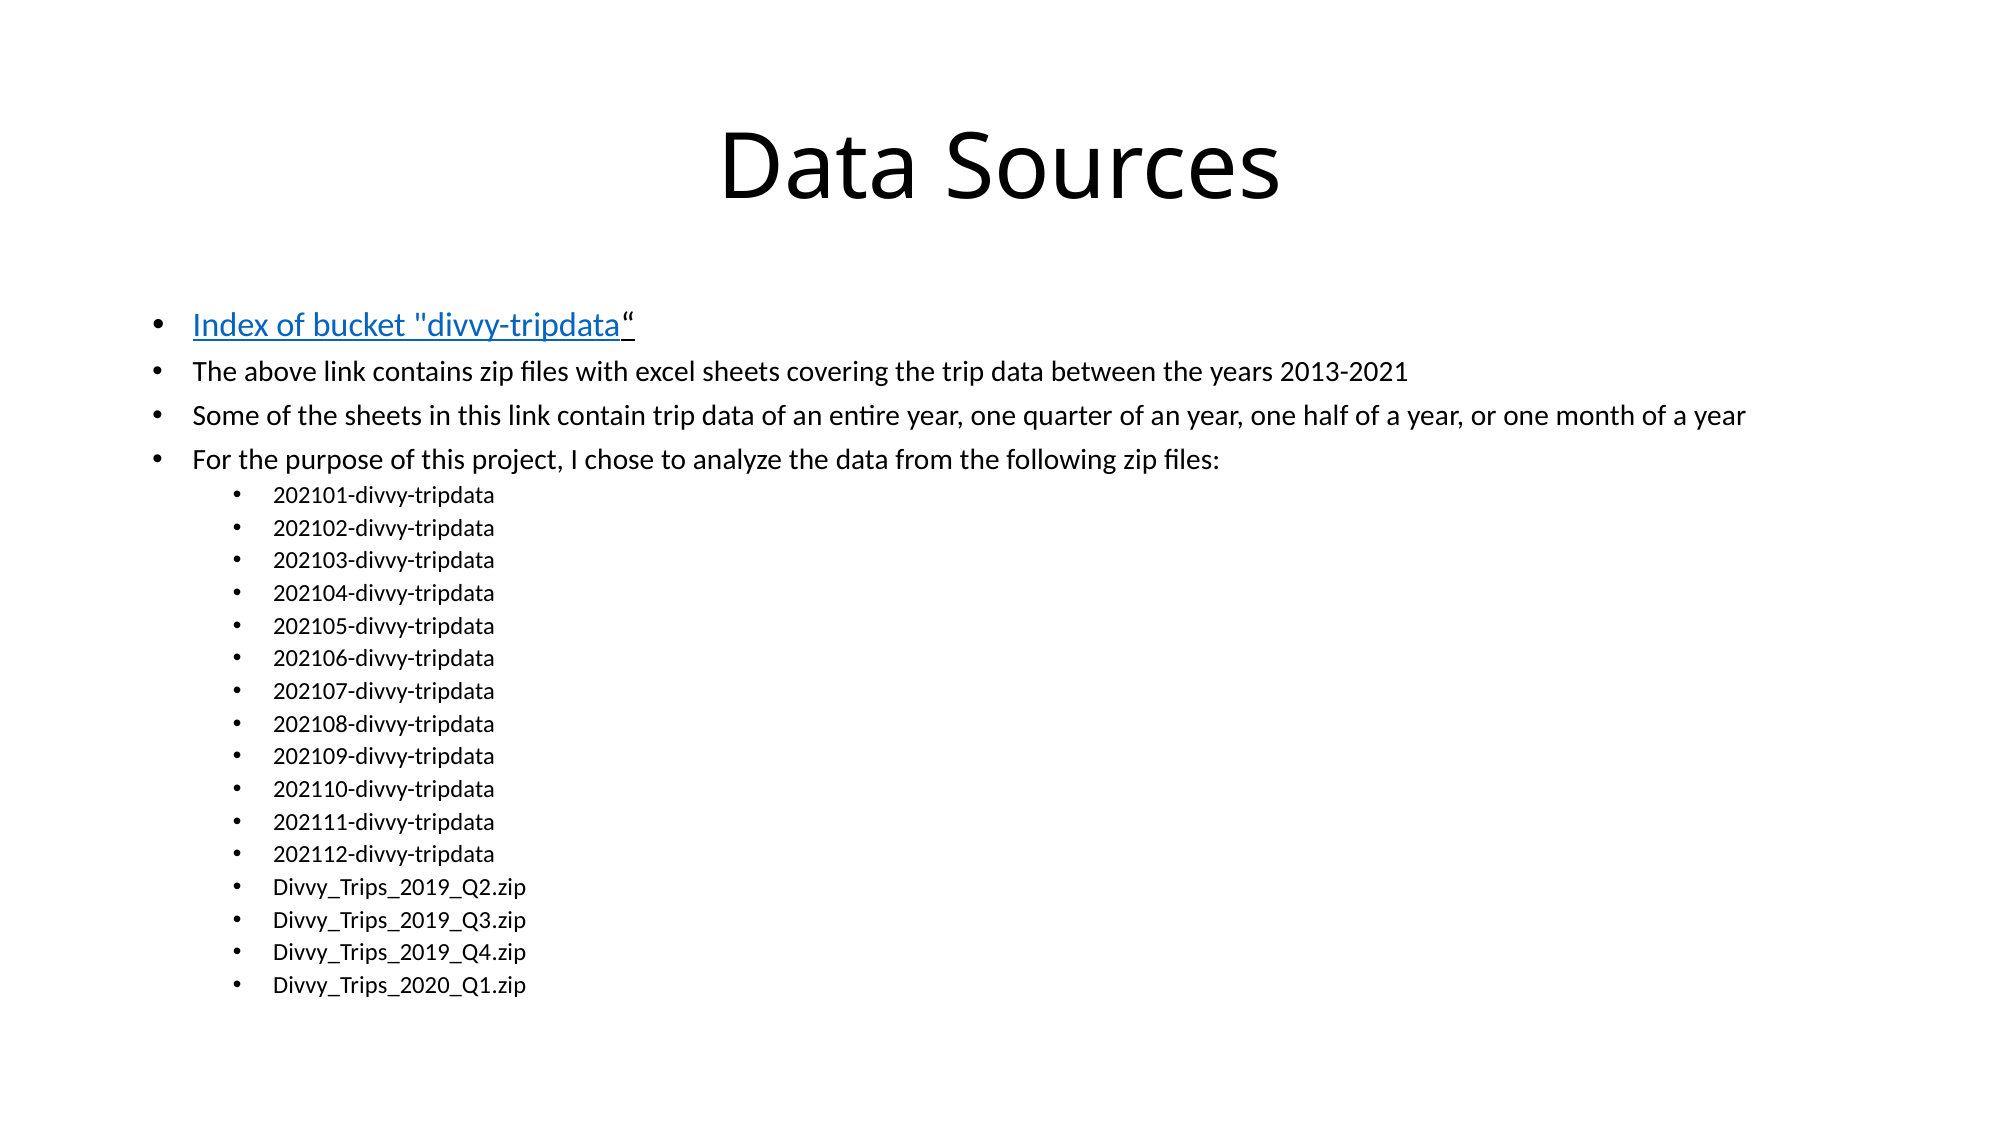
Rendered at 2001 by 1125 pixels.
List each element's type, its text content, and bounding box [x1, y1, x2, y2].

list Index of bucket "divvy-tripdata“ The above link contains zip files with excel sheets covering the trip data between the years 2013-2021 Some of the sheets in this link contain trip data of an entire year, one quarter of an year, one half of a year, or one month of a year For the purpose of this project, I chose to analyze the data from the following zip files: 202101-divvy-tripdata 202102-divvy-tripdata 202103-divvy-tripdata 202104-divvy-tripdata 202105-divvy-tripdata 202106-divvy-tripdata 202107-divvy-tripdata 202108-divvy-tripdata 202109-divvy-tripdata 202110-divvy-tripdata 202111-divvy-tripdata 202112-divvy-tripdata Divvy_Trips_2019_Q2.zip Divvy_Trips_2019_Q3.zip Divvy_Trips_2019_Q4.zip Divvy_Trips_2020_Q1.zip [137, 299, 1863, 1014]
title Data Sources [137, 59, 1863, 278]
